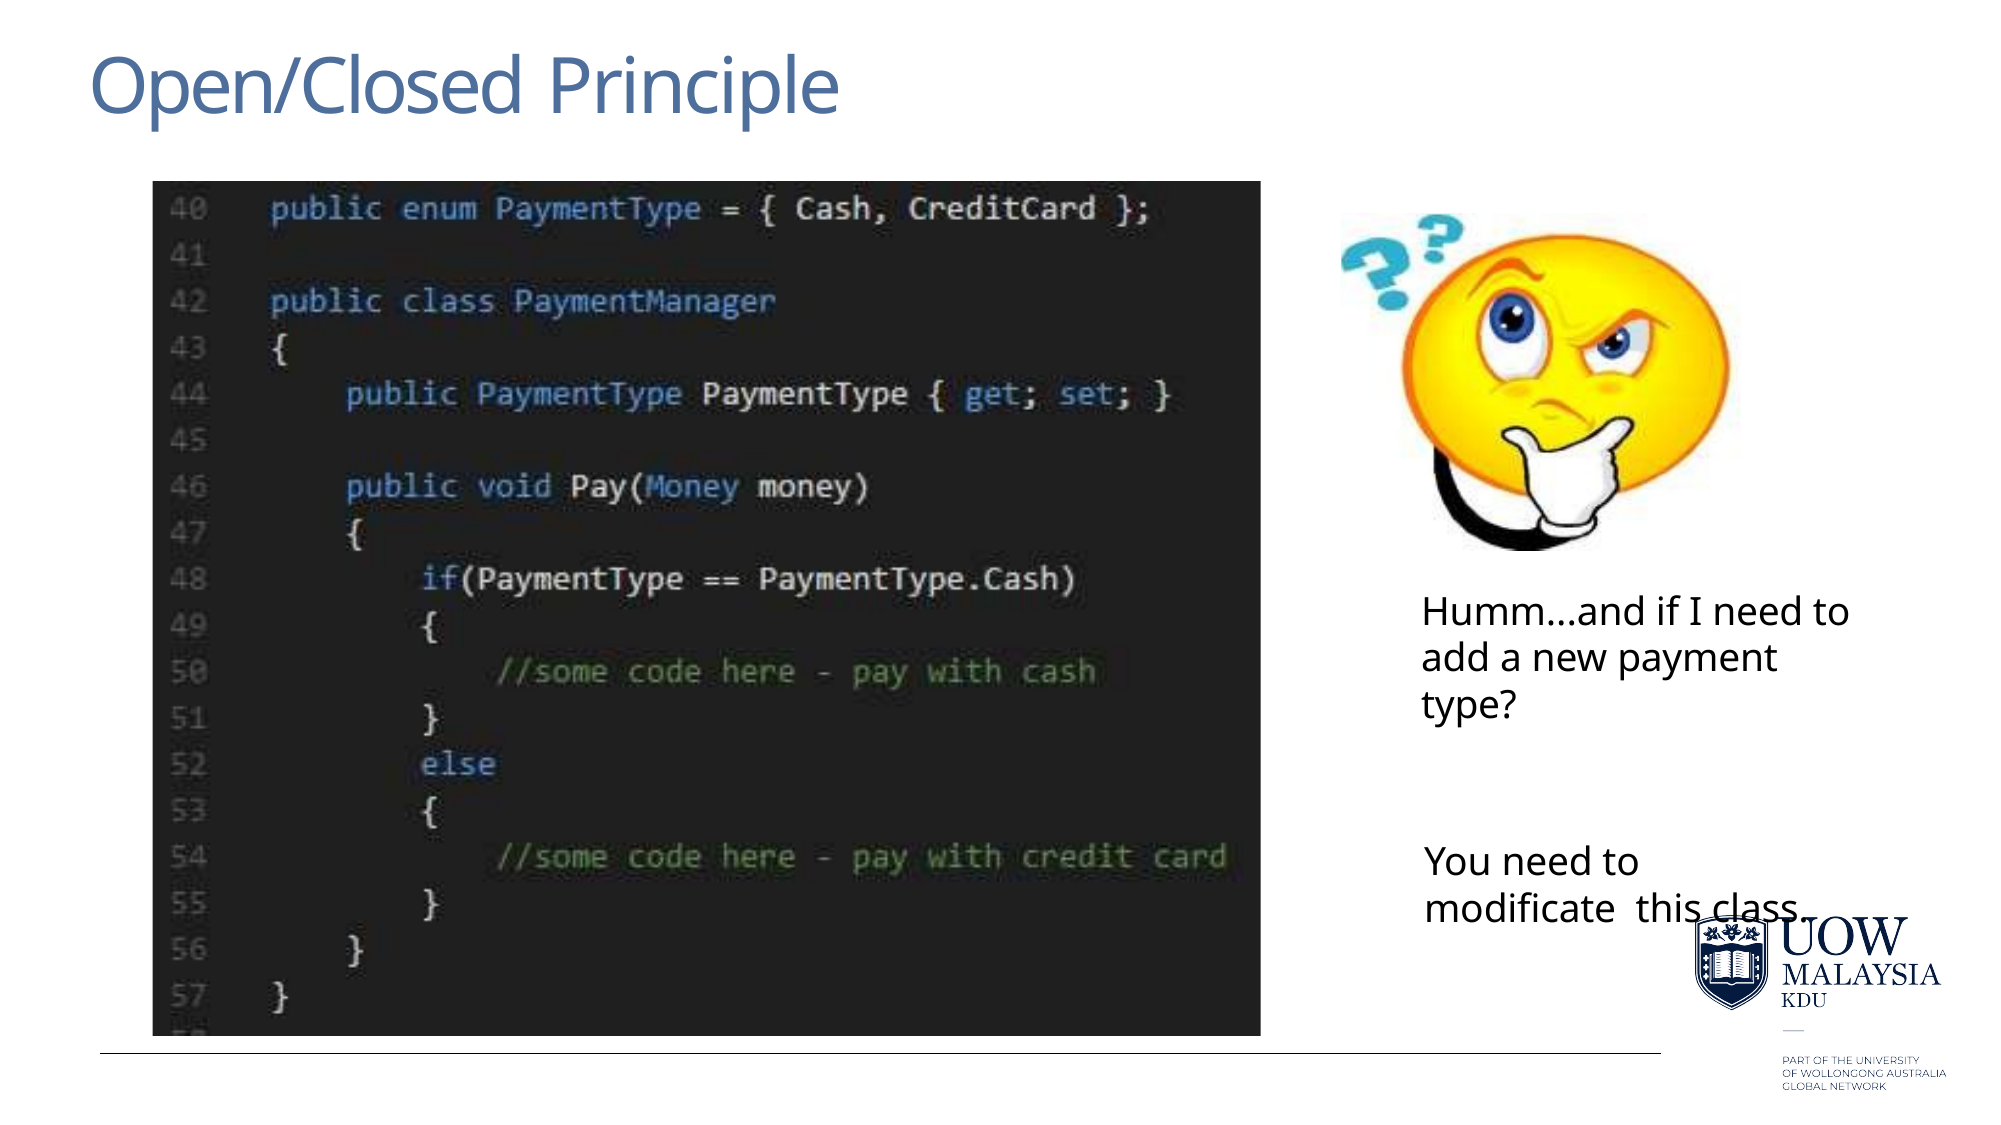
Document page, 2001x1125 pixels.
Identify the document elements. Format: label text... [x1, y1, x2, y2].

text_box [1340, 213, 1742, 551]
text_box Humm...and if I need to add a new payment type? [1418, 583, 1869, 727]
text_box You need to modificate this class. [1421, 834, 1836, 930]
text_box [152, 181, 1261, 1037]
picture [1695, 915, 1947, 1091]
title Open/Closed Principle [85, 0, 878, 177]
